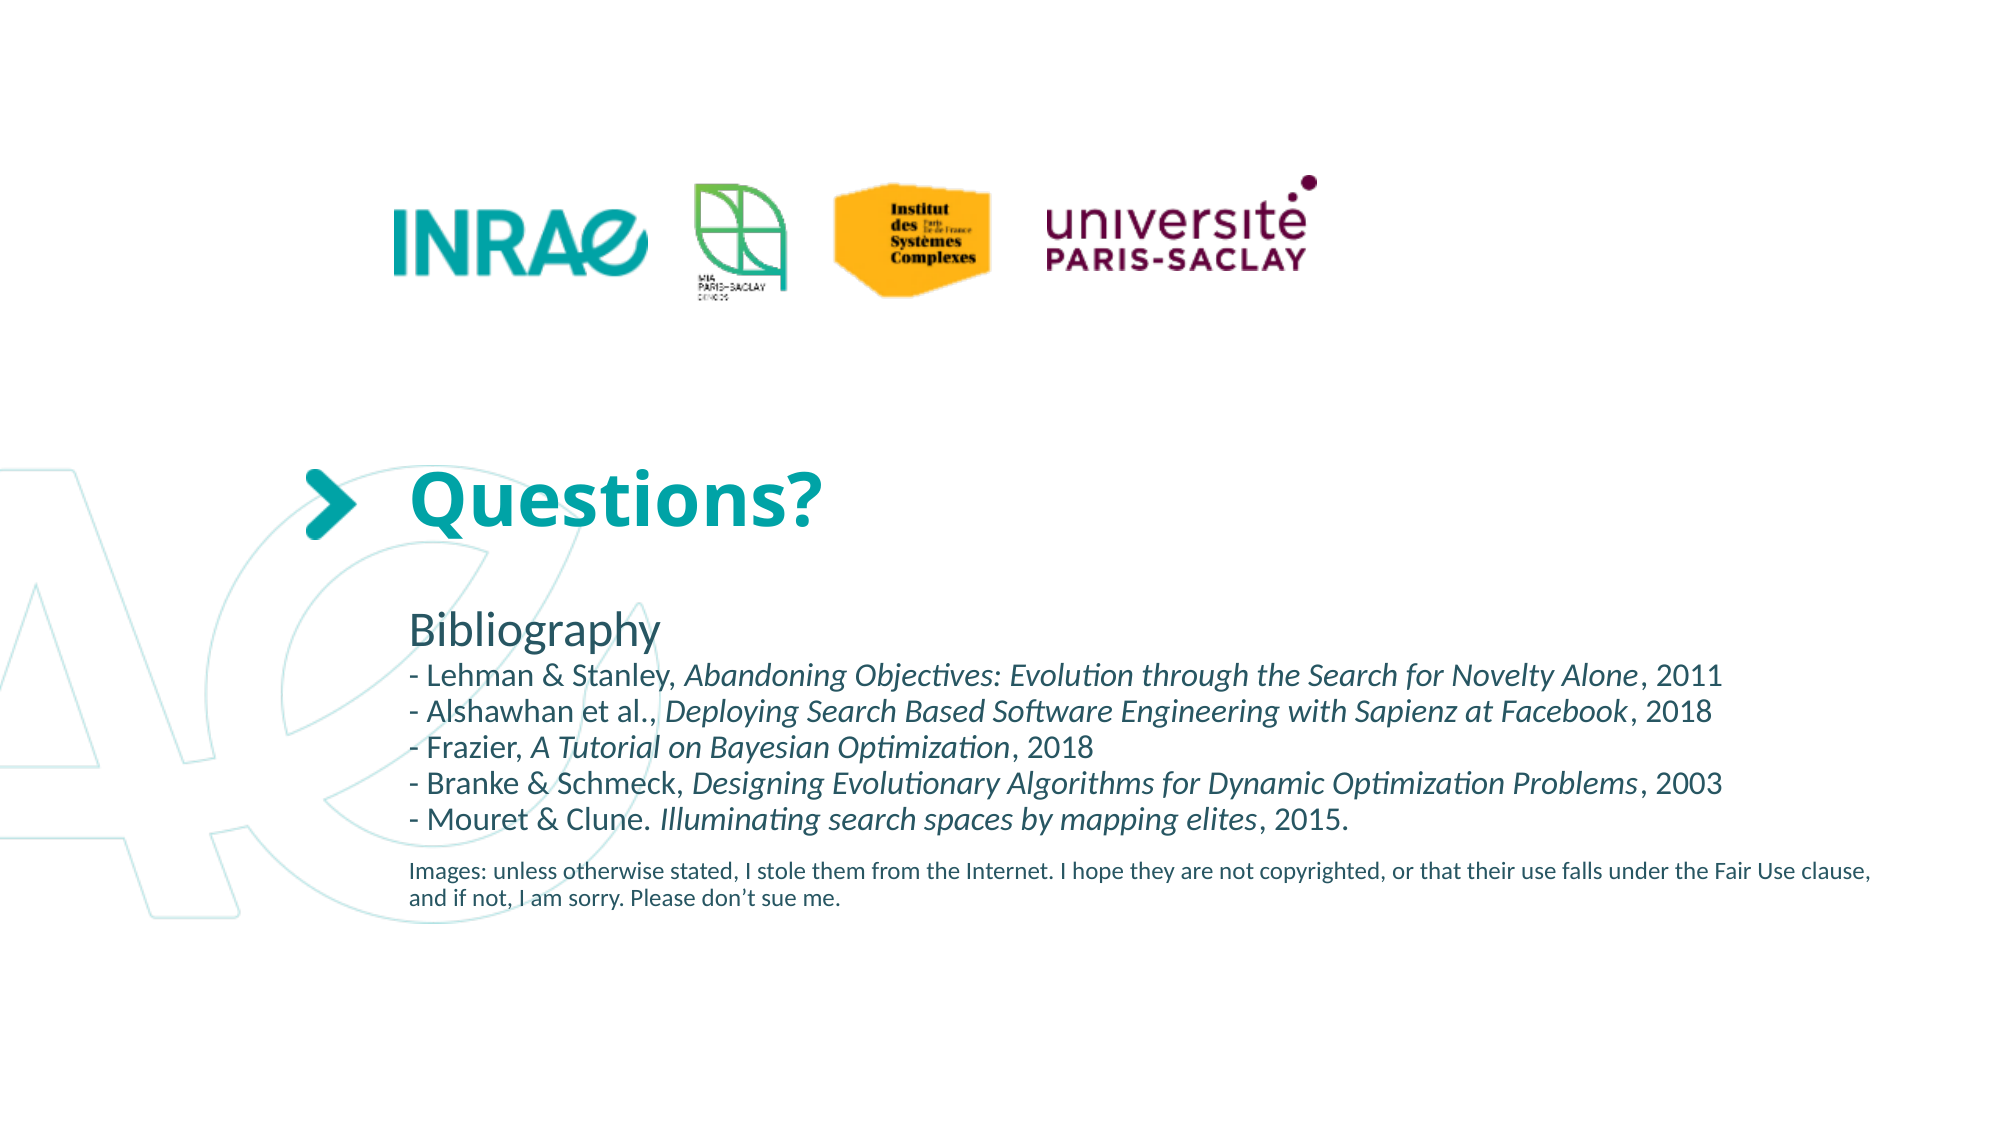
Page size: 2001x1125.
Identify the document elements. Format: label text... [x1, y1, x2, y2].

picture [1047, 175, 1317, 271]
picture [810, 170, 1023, 316]
picture [0, 465, 669, 924]
subtitle Bibliography - Lehman & Stanley, Abandoning Objectives: Evolution through the Search for Novelty Alone, 2011 - Alshawhan et al., Deploying Search Based Software Engineering with Sapienz at Facebook, 2018 - Frazier, A Tutorial on Bayesian Optimization, 2018 - Branke & Schmeck, Designing Evolutionary Algorithms for Dynamic Optimization Problems, 2003 - Mouret & Clune. Illuminating search spaces by mapping elites, 2015. Images: unless otherwise stated, I stole them from the Internet. I hope they are not copyrighted, or that their use falls under the Fair Use clause, and if not, I am sorry. Please don’t sue me. [394, 596, 1894, 704]
title Questions? [394, 453, 1894, 596]
picture [679, 167, 803, 318]
picture [394, 208, 648, 278]
